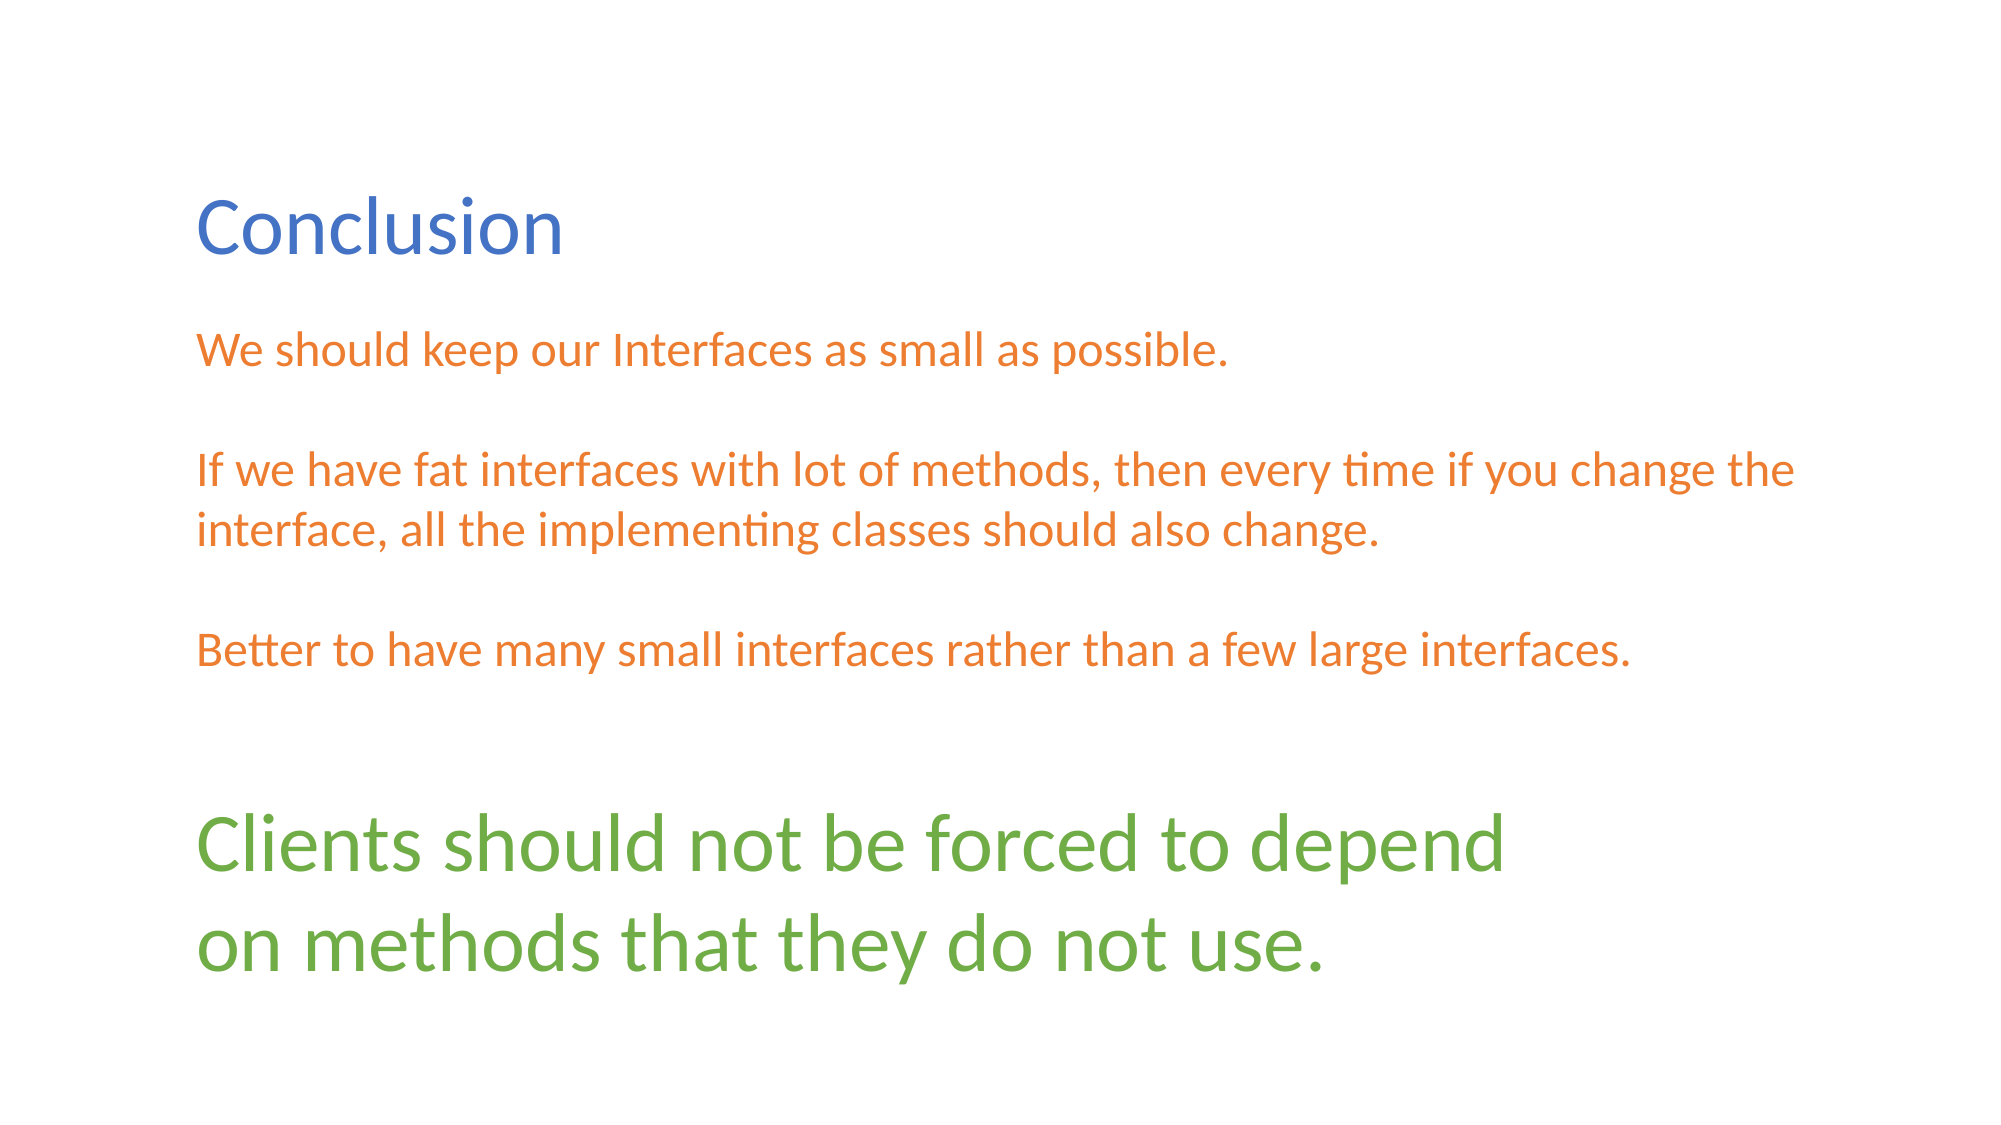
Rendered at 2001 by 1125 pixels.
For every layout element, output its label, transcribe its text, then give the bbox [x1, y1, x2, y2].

text_box Conclusion We should keep our Interfaces as small as possible. If we have fat interfaces with lot of methods, then every time if you change the interface, all the implementing classes should also change. Better to have many small interfaces rather than a few large interfaces. [181, 164, 1861, 684]
text_box Clients should not be forced to depend on methods that they do not use. [181, 780, 1608, 996]
